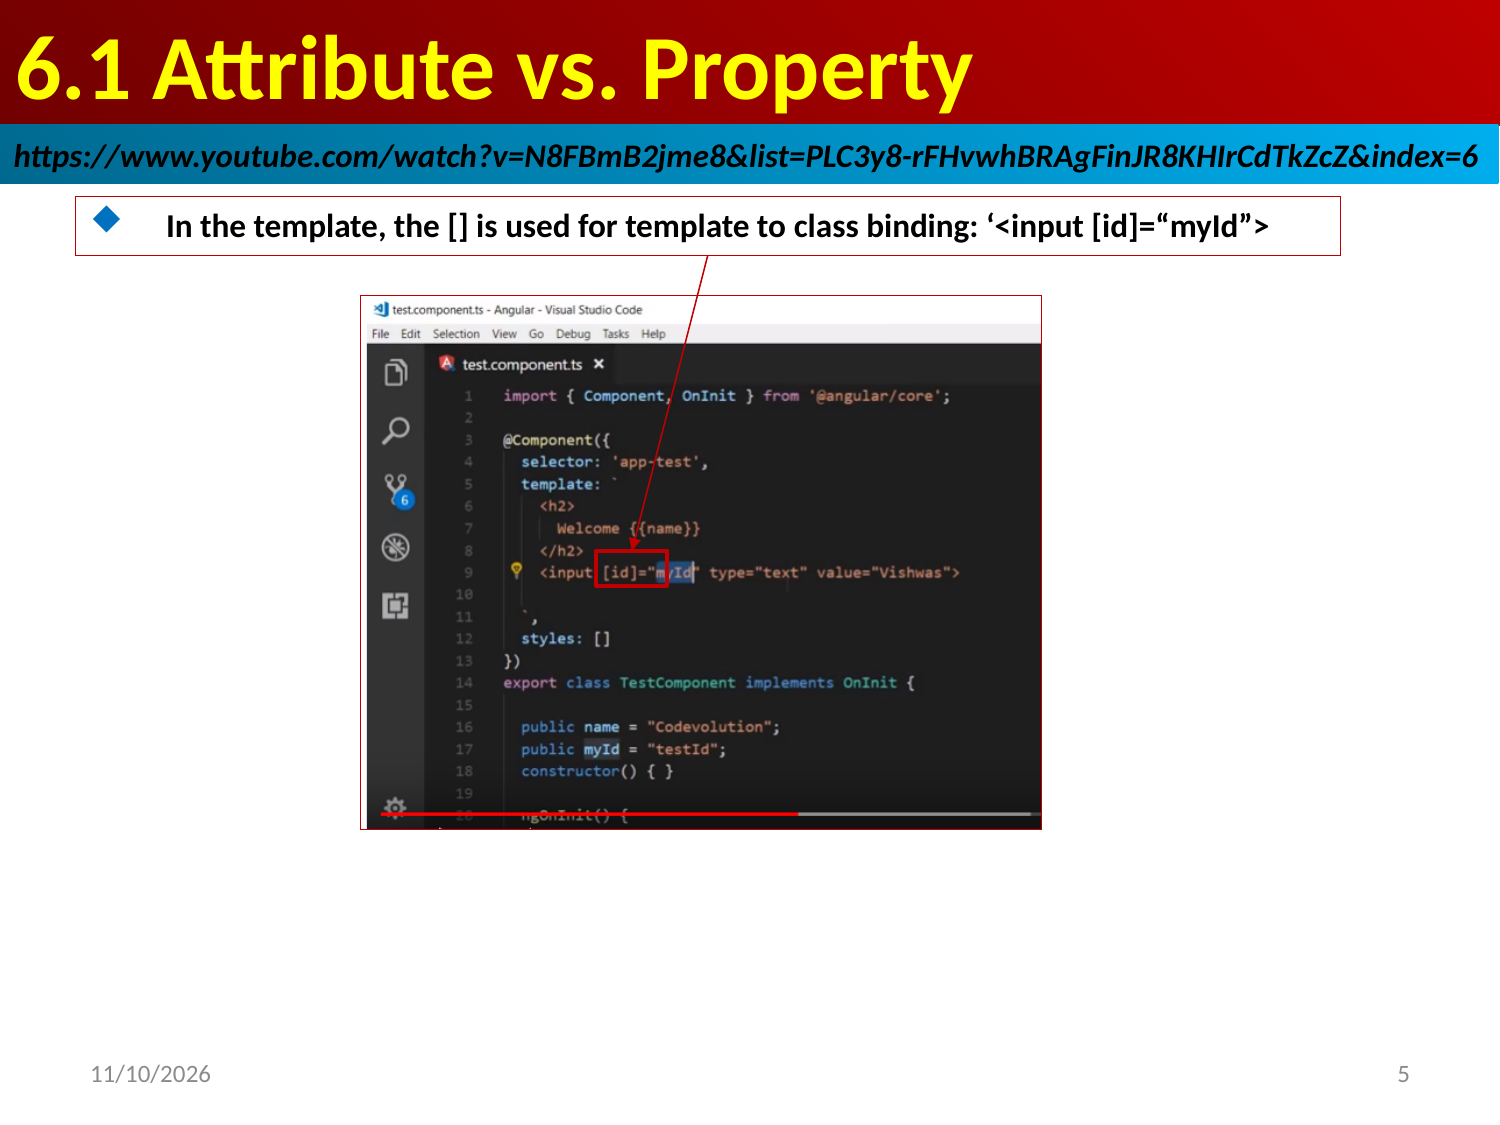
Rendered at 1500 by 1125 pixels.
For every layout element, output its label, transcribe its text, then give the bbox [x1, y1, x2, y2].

slide_number 5 [1074, 1042, 1425, 1103]
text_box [631, 255, 708, 551]
title 6.1 Attribute vs. Property [0, 0, 1500, 126]
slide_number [75, 1042, 425, 1103]
text_box https://www.youtube.com/watch?v=N8FBmB2jme8&list=PLC3y8-rFHvwhBRAgFinJR8KHIrCdTkZcZ&index=6 [0, 124, 1499, 184]
picture [359, 295, 1042, 830]
subtitle In the template, the [] is used for template to class binding: ‘<input [id]=“myId”> [75, 196, 1341, 256]
